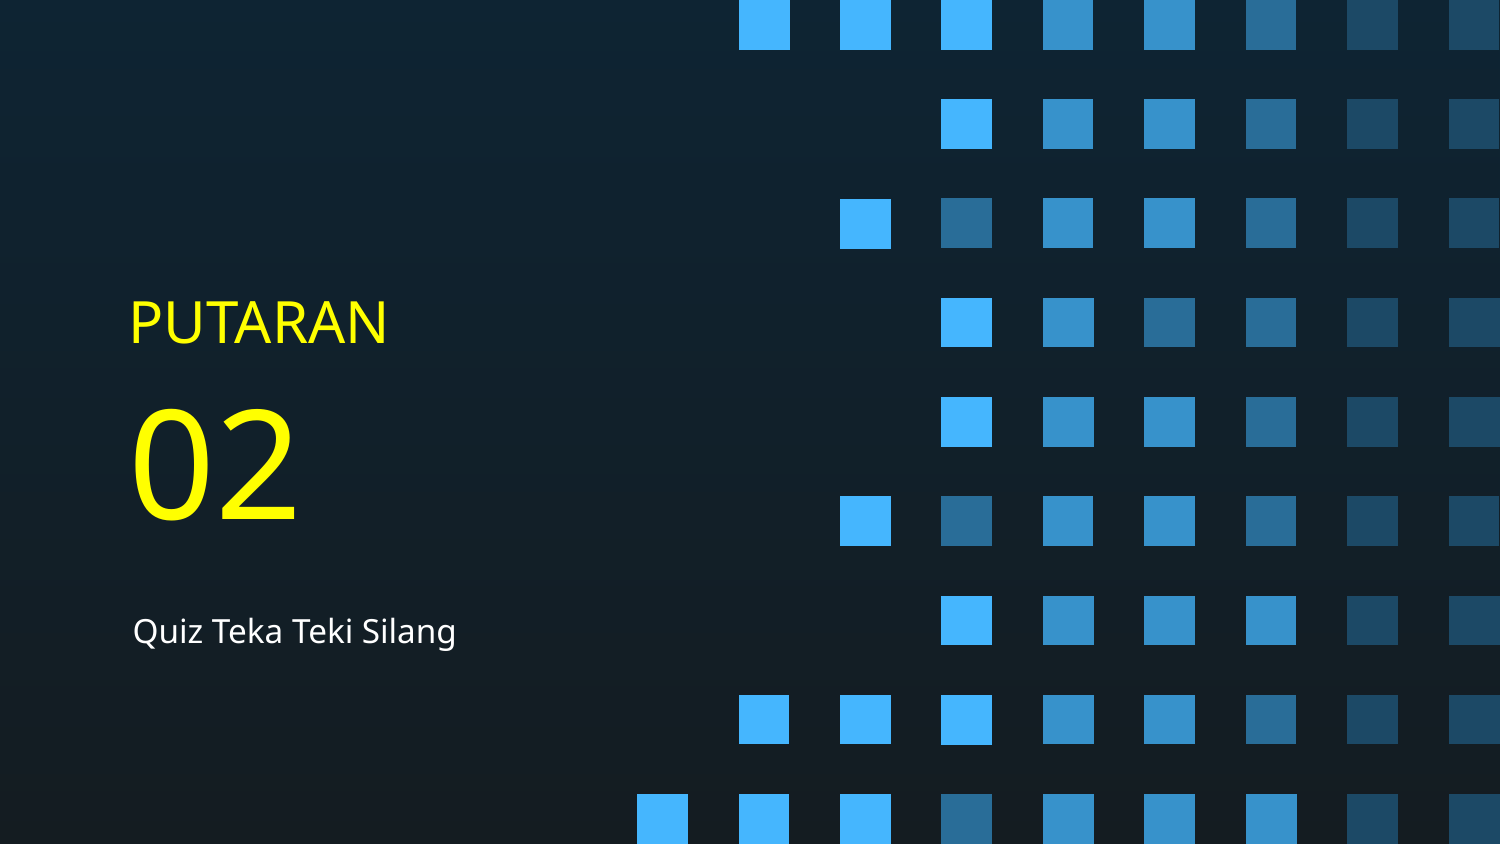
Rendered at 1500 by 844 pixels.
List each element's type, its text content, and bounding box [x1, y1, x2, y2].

title 02 [113, 378, 566, 541]
title PUTARAN [113, 270, 798, 433]
subtitle Quiz Teka Teki Silang [117, 572, 562, 688]
